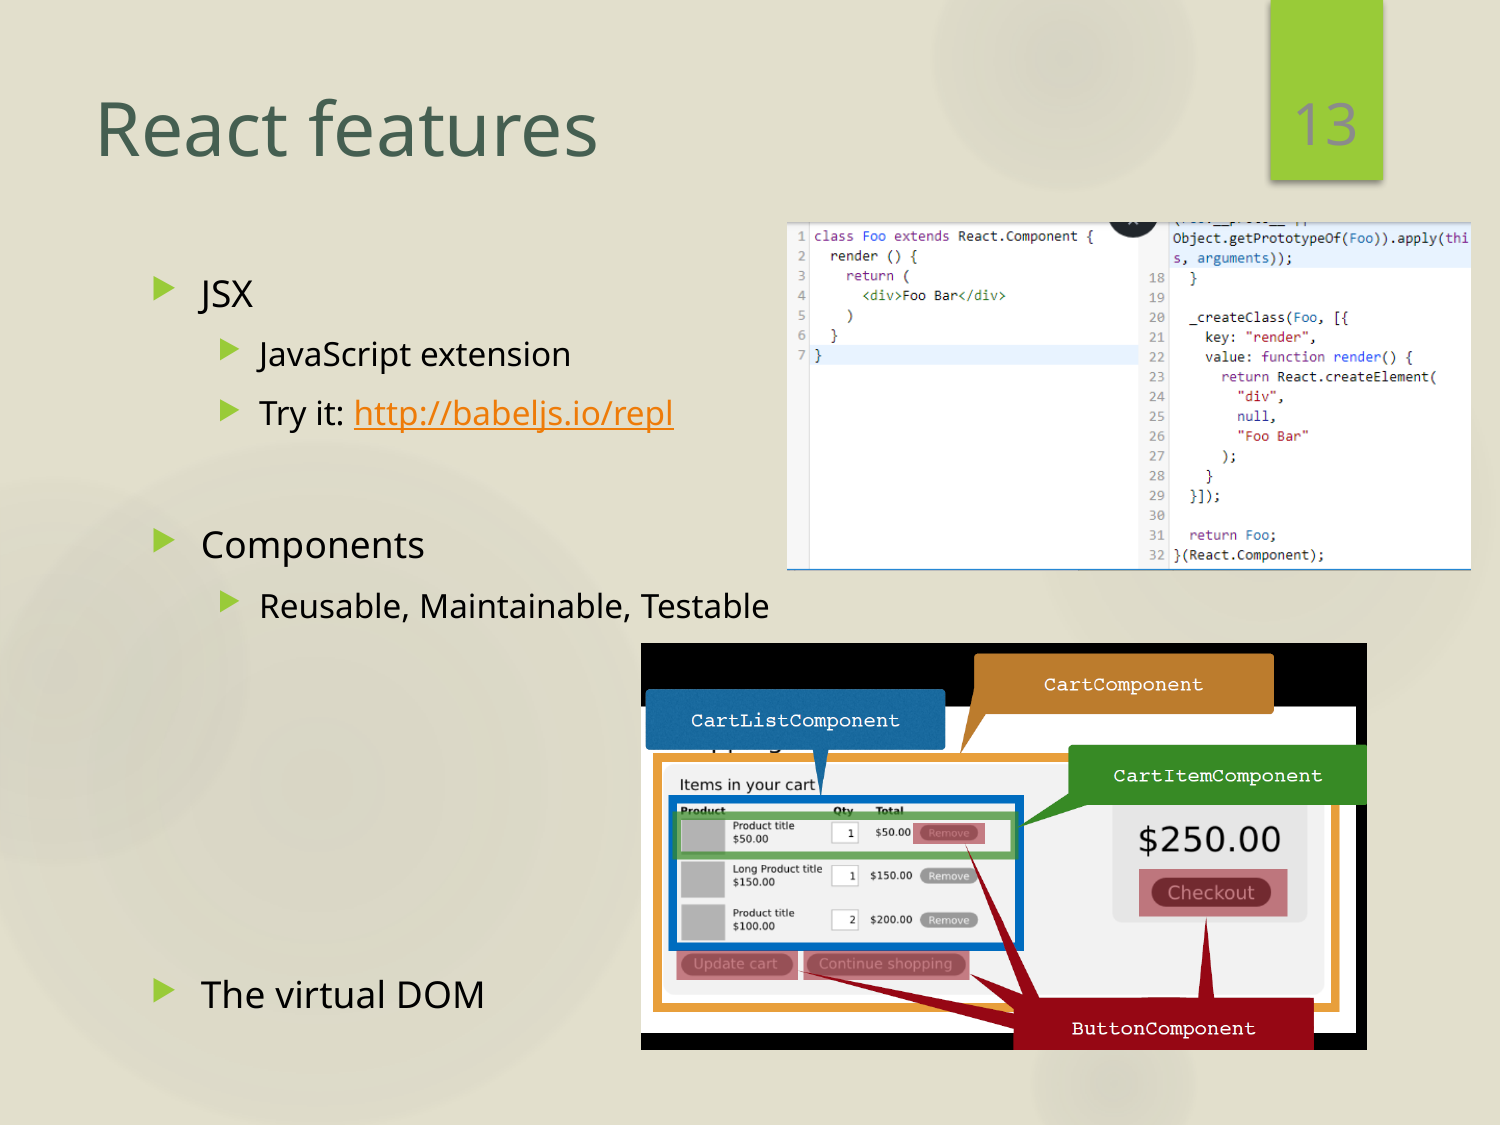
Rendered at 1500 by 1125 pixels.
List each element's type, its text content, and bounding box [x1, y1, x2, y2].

list JSX JavaScript extension Try it: http://babeljs.io/repl Components Reusable, Maintainable, Testable The virtual DOM [135, 262, 1237, 1025]
picture [786, 222, 1472, 572]
slide_number 13 [1273, 48, 1378, 175]
picture [641, 643, 1367, 1050]
title React features [79, 74, 1237, 188]
